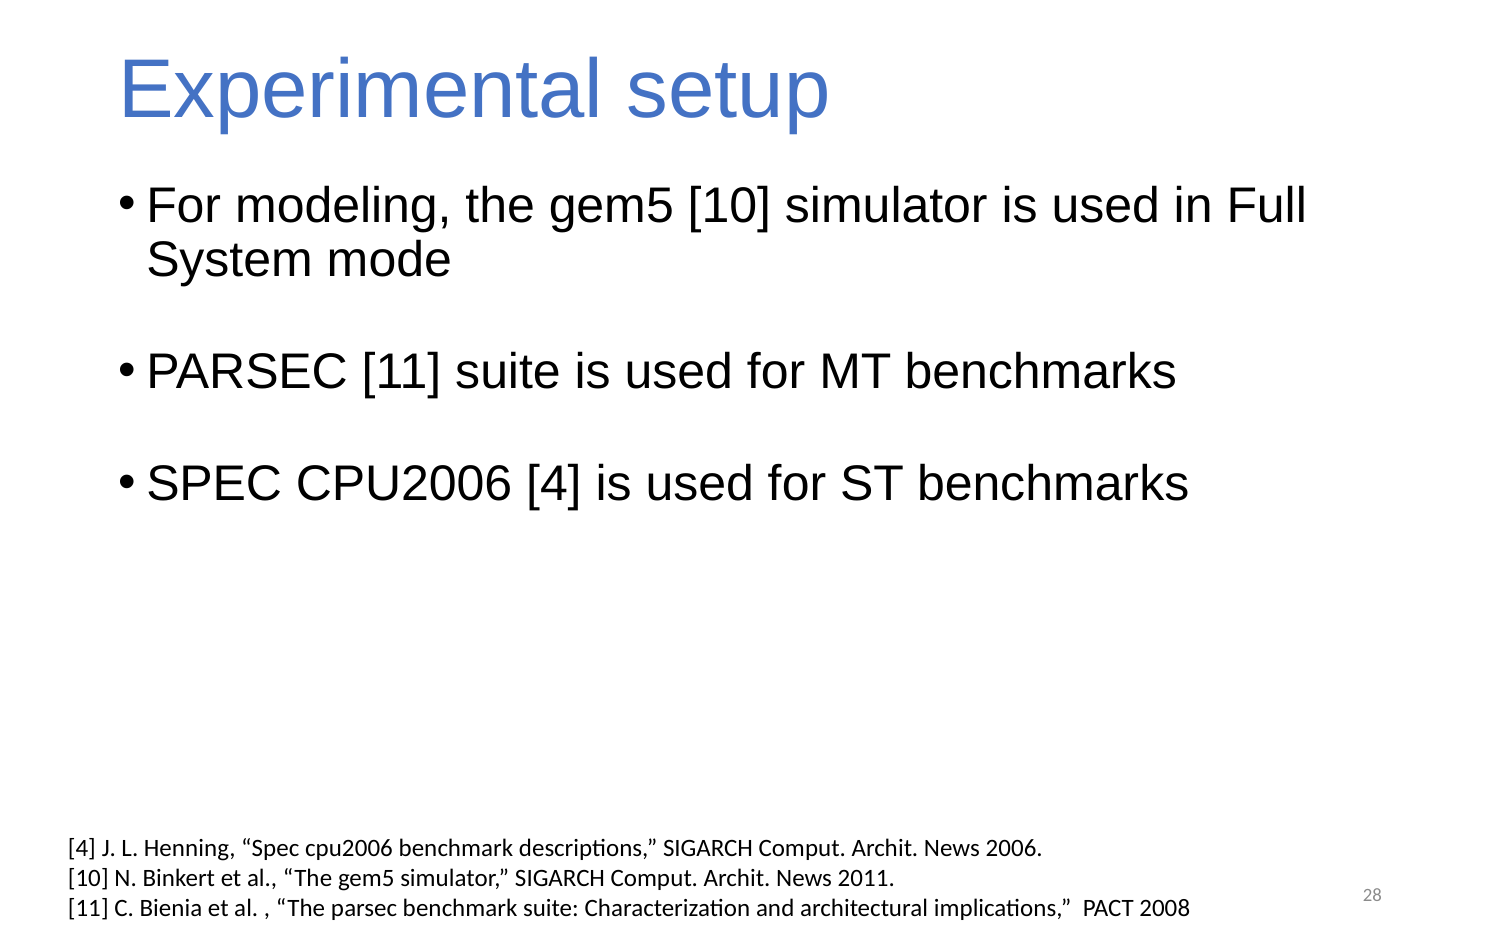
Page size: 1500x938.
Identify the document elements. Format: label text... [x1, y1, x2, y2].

text_box [4] J. L. Henning, “Spec cpu2006 benchmark descriptions,” SIGARCH Comput. Archit. News 2006. [10] N. Binkert et al., “The gem5 simulator,” SIGARCH Comput. Archit. News 2011. [11] C. Bienia et al. , “The parsec benchmark suite: Characterization and architectural implications,” PACT 2008 [53, 824, 1397, 938]
title Experimental setup [103, 0, 1397, 171]
list For modeling, the gem5 [10] simulator is used in Full System mode PARSEC [11] suite is used for MT benchmarks SPEC CPU2006 [4] is used for ST benchmarks [103, 171, 1397, 767]
